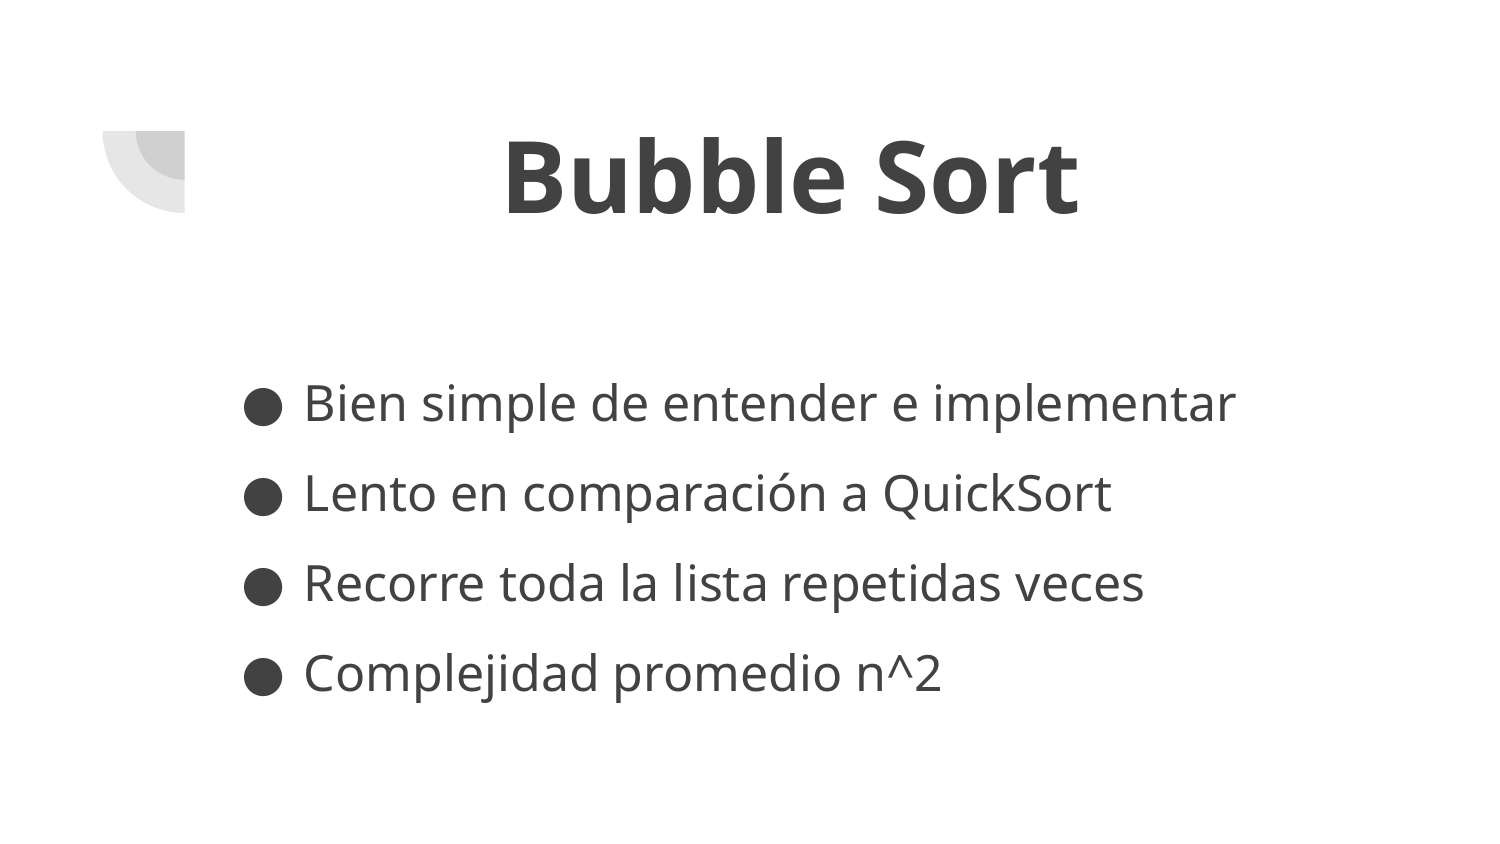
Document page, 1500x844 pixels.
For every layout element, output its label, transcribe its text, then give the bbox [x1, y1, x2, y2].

title Bubble Sort [213, 98, 1368, 263]
list Bien simple de entender e implementar Lento en comparación a QuickSort Recorre toda la lista repetidas veces Complejidad promedio n^2 [213, 326, 1368, 744]
